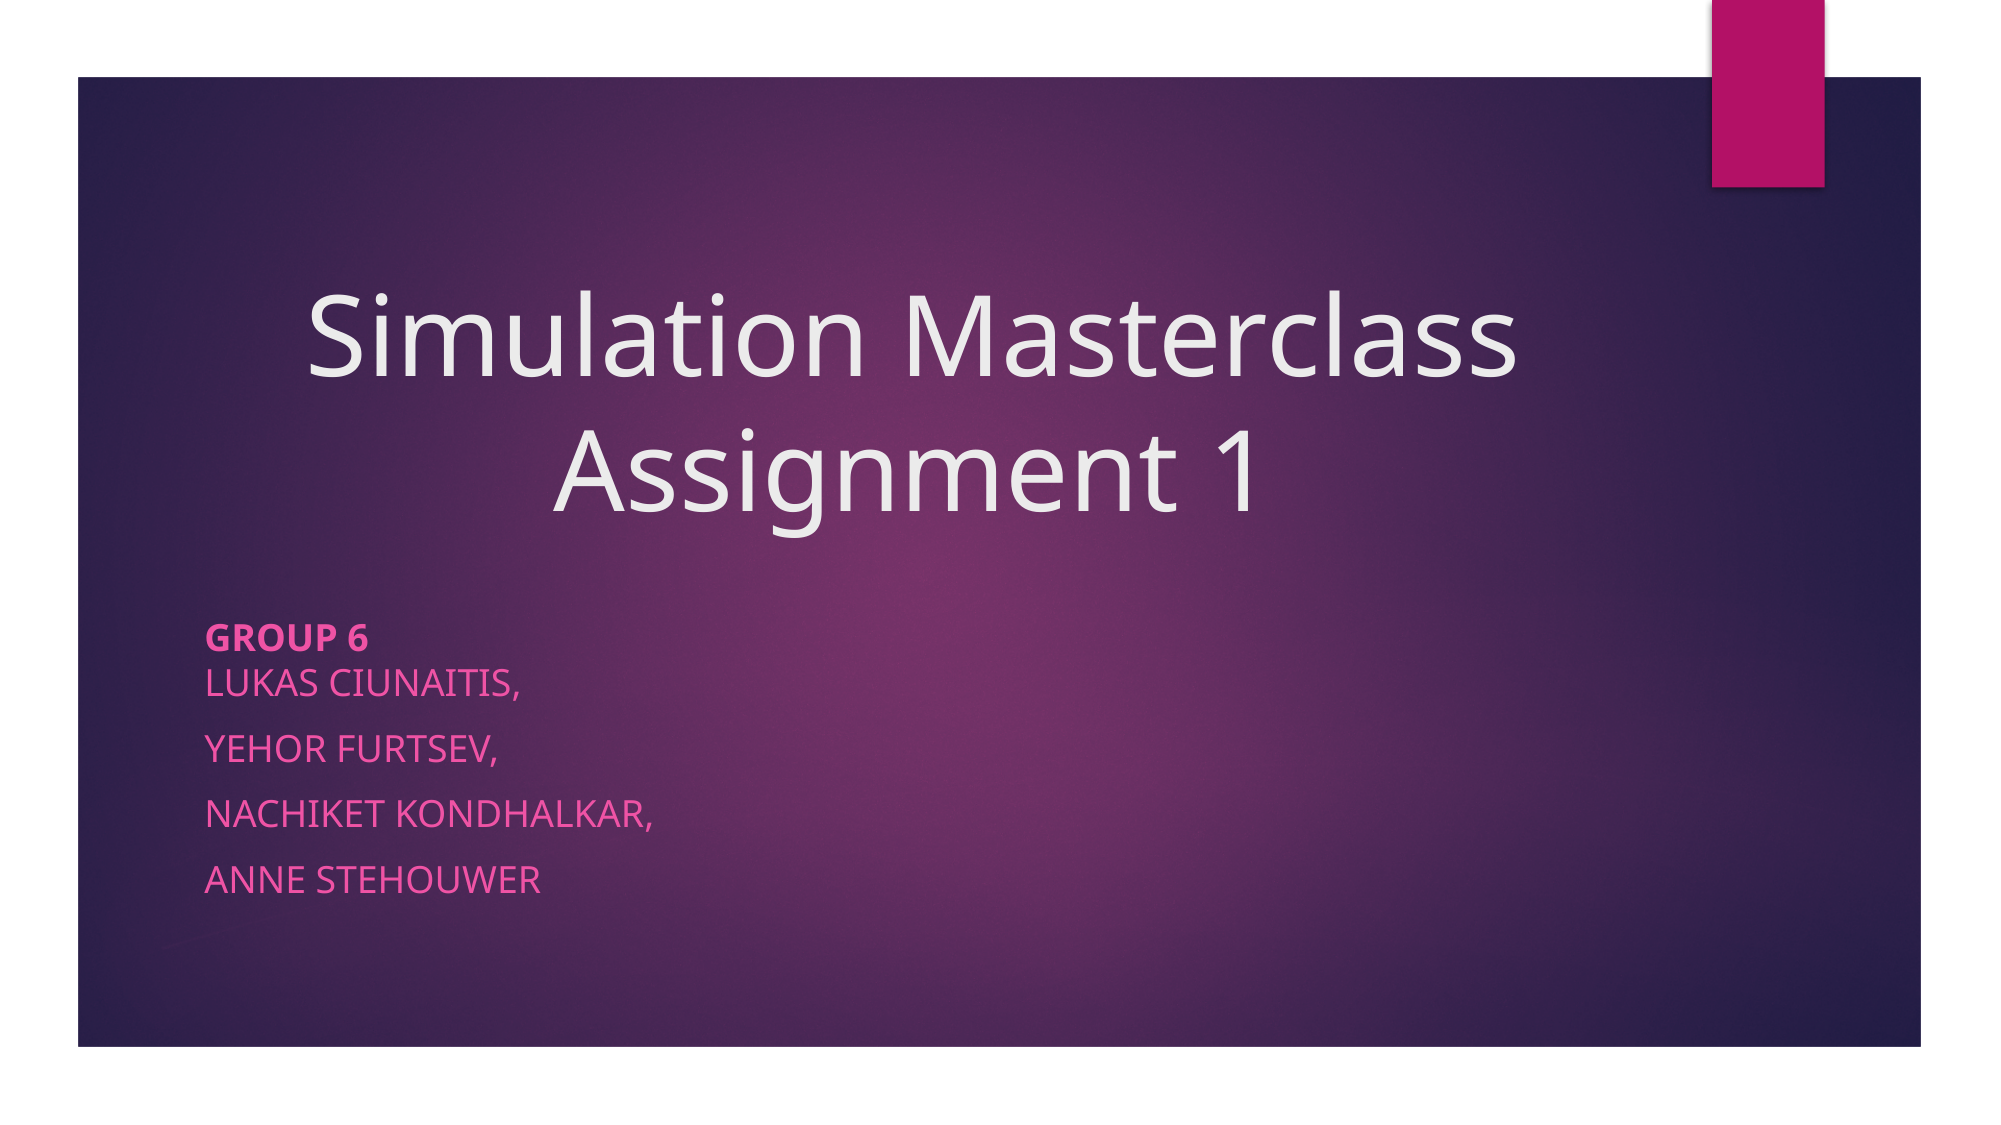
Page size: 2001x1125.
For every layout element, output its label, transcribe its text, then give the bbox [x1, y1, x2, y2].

title Simulation Masterclass Assignment 1 [189, 102, 1638, 542]
subtitle Group 6 Lukas Ciunaitis, Yehor Furtsev, Nachiket Kondhalkar, Anne Stehouwer [189, 606, 1638, 925]
